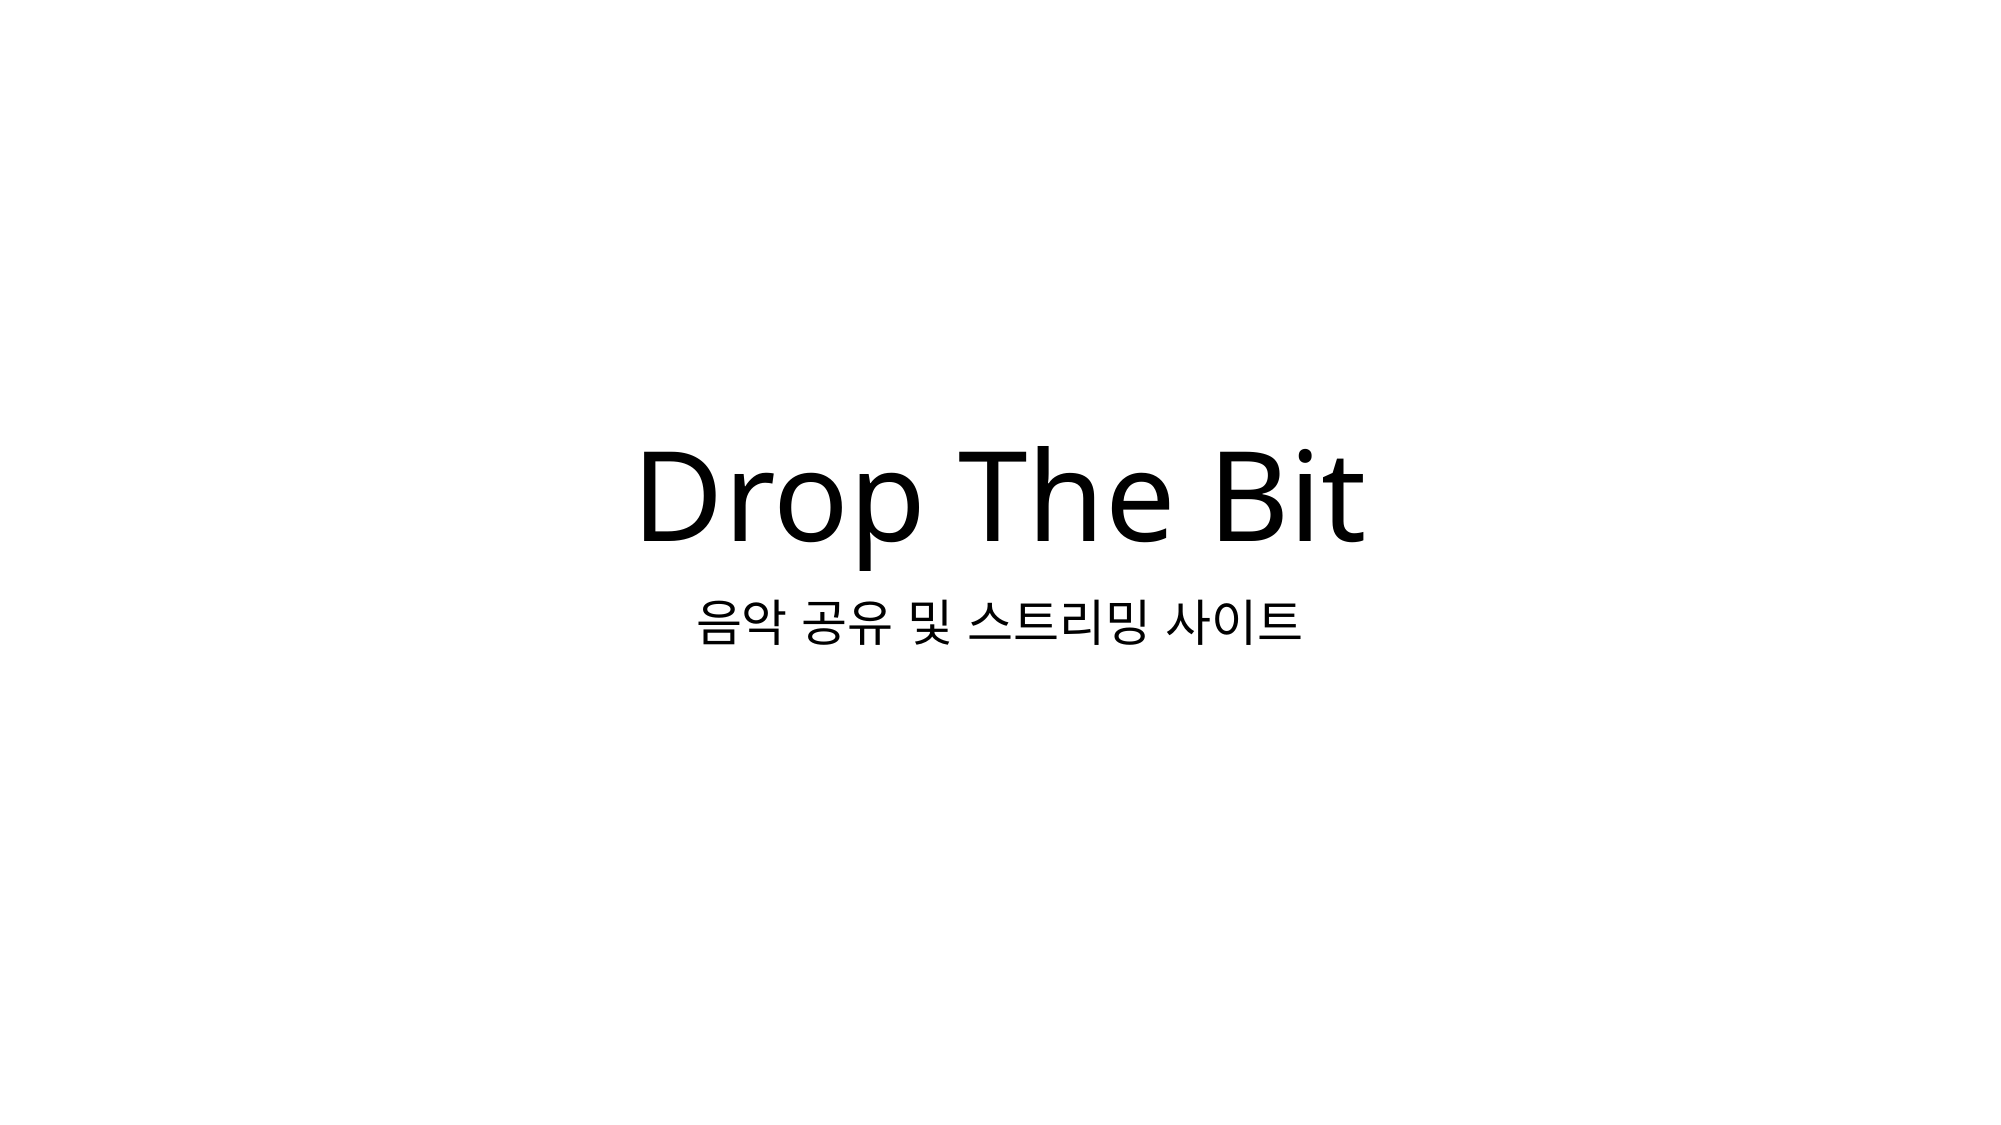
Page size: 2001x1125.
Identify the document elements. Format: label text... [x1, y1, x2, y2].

title Drop The Bit [249, 184, 1751, 576]
subtitle 음악 공유 및 스트리밍 사이트 [249, 590, 1751, 863]
